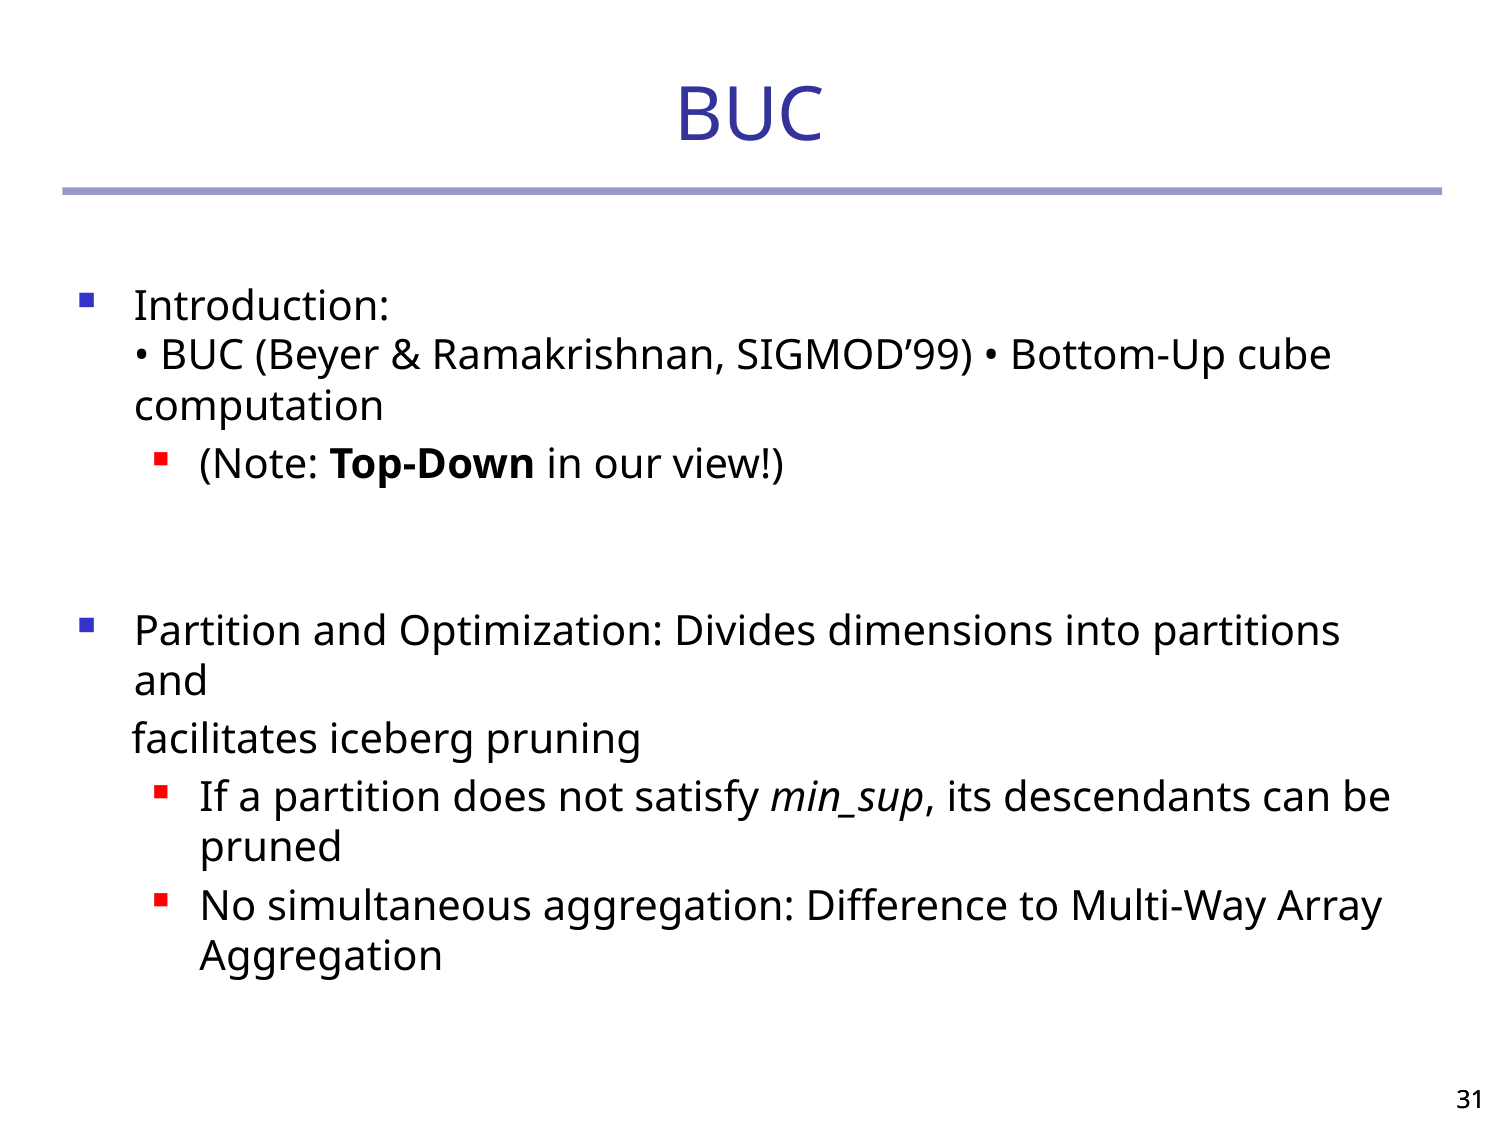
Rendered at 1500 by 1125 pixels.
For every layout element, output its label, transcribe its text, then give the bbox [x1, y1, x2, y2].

list Introduction: • BUC (Beyer & Ramakrishnan, SIGMOD’99) • Bottom-Up cube computation (Note: Top-Down in our view!) Partition and Optimization: Divides dimensions into partitions and facilitates iceberg pruning If a partition does not satisfy min_sup, its descendants can be pruned No simultaneous aggregation: Difference to Multi-Way Array Aggregation [62, 212, 1413, 1075]
text_box 31 [1187, 1049, 1500, 1125]
title BUC [62, 50, 1438, 163]
